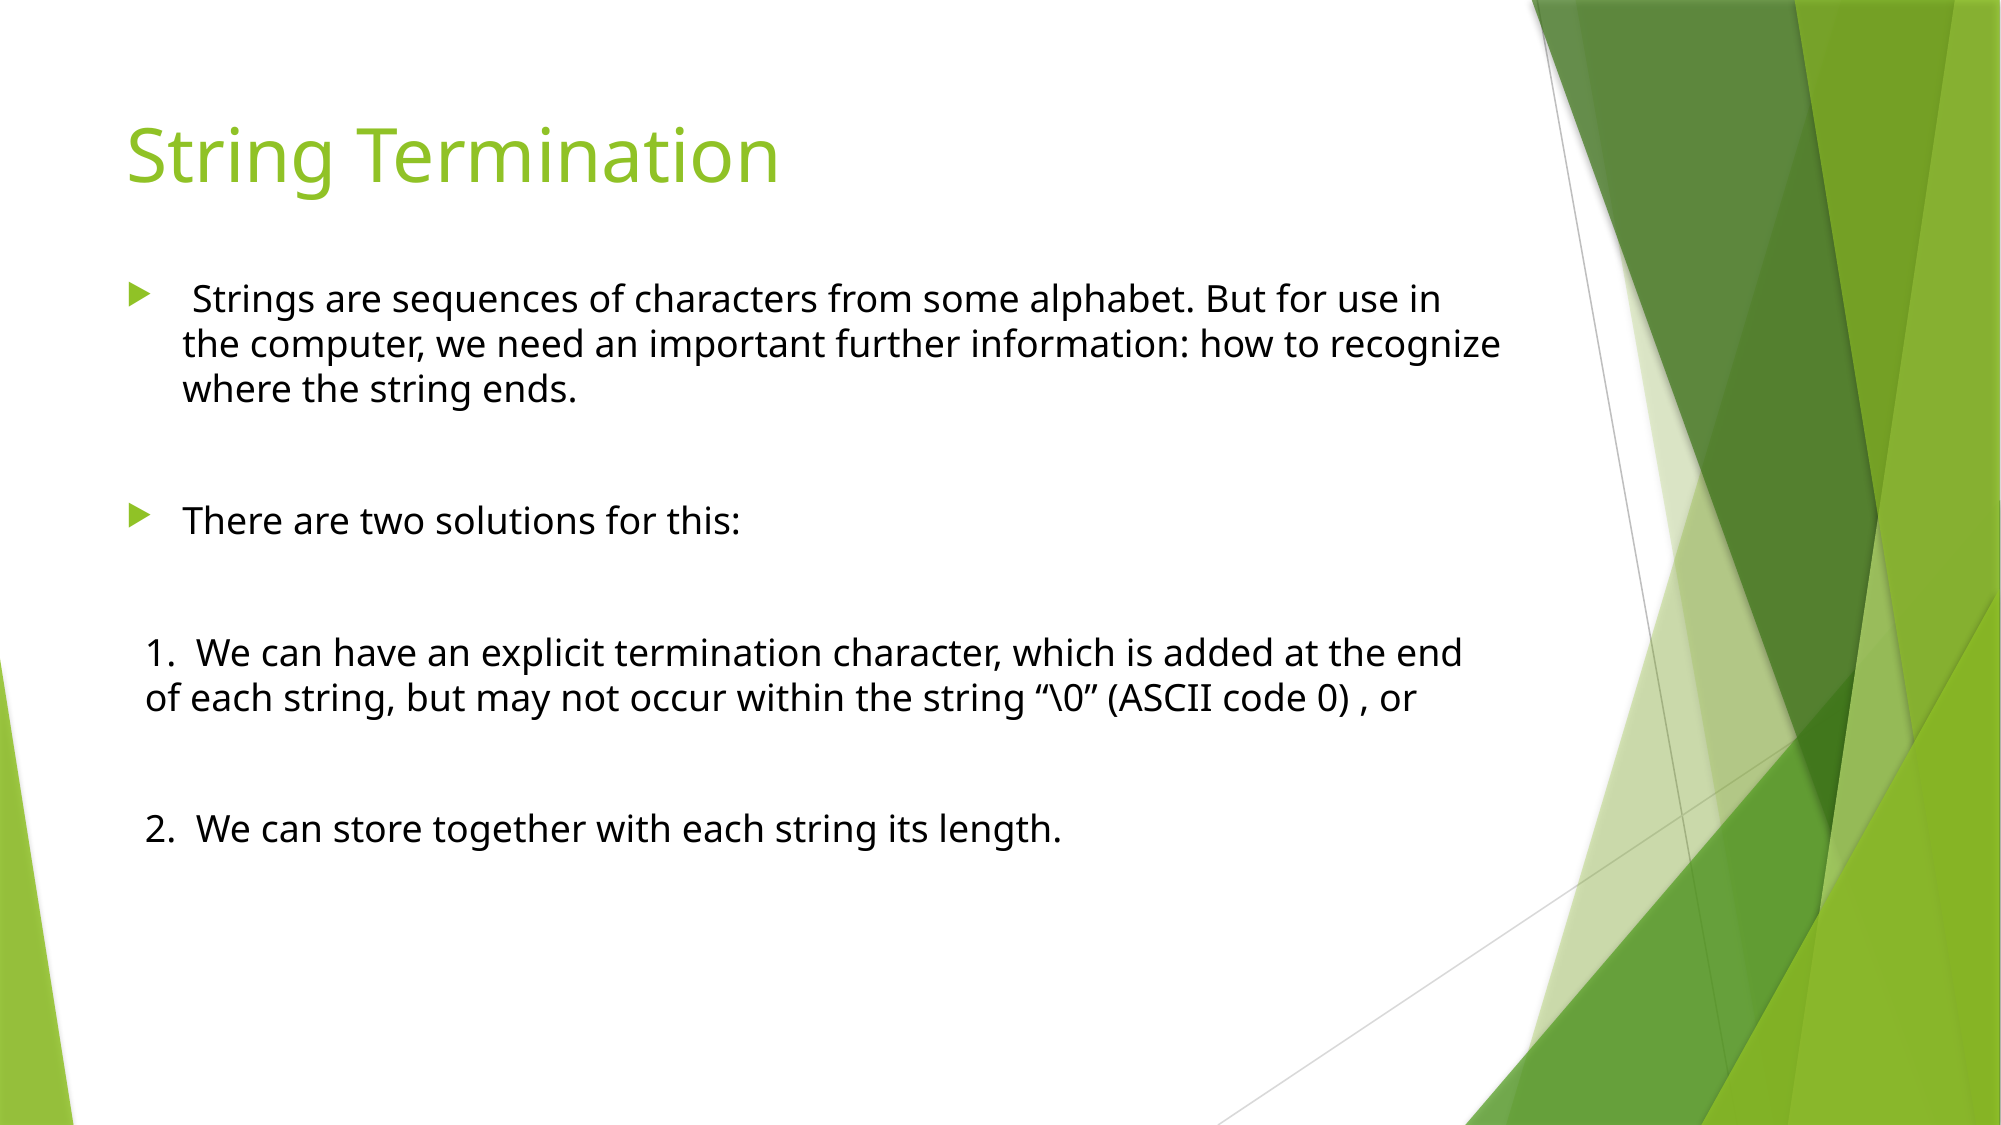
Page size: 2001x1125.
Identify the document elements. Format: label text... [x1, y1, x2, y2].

list Strings are sequences of characters from some alphabet. But for use in the computer, we need an important further information: how to recognize where the string ends. There are two solutions for this: 1. We can have an explicit termination character, which is added at the end of each string, but may not occur within the string “\0” (ASCII code 0) , or 2. We can store together with each string its length. [111, 267, 1522, 888]
title String Termination [111, 99, 1522, 267]
